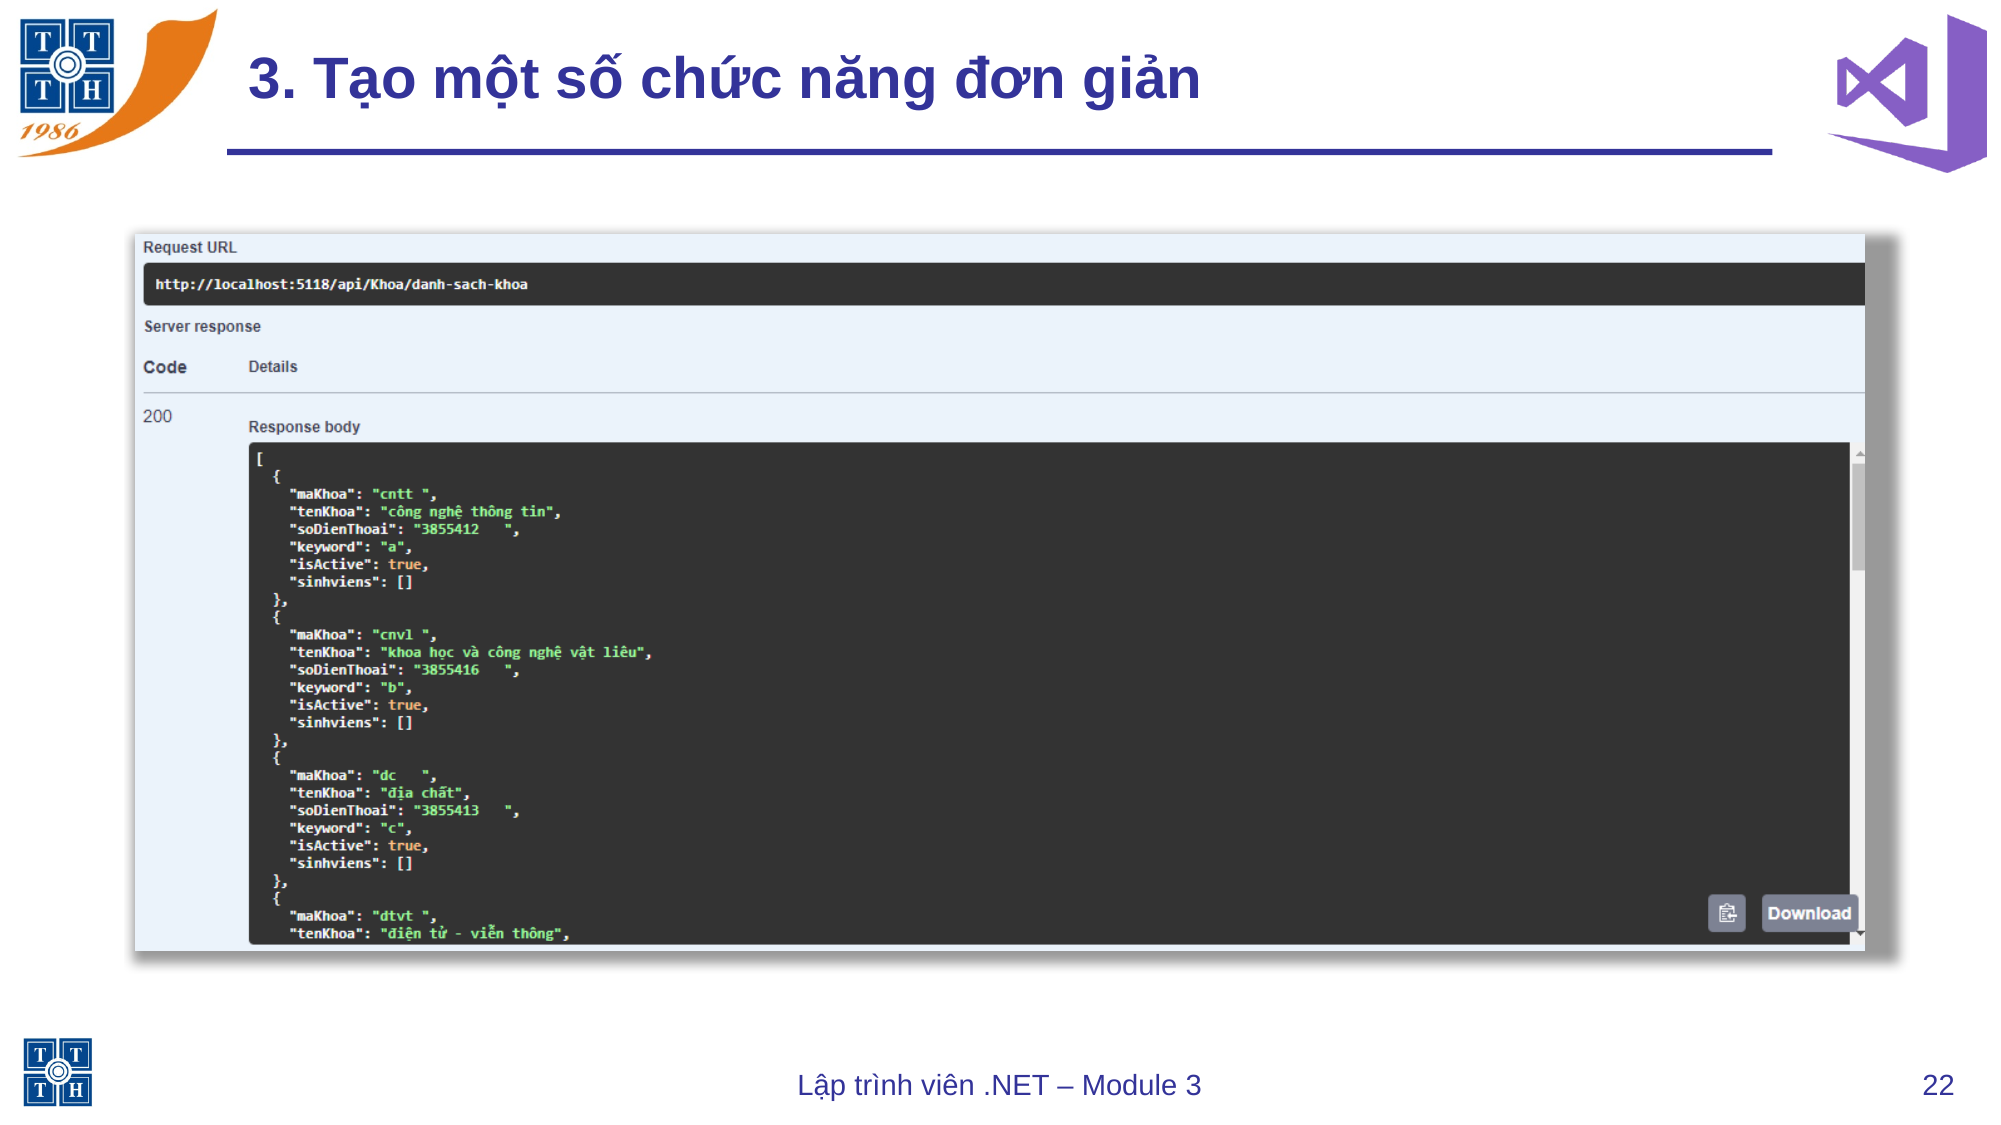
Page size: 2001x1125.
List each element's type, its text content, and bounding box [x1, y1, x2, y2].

picture [16, 7, 219, 158]
title 3. Tạo một số chức năng đơn giản [233, 40, 1796, 126]
picture [23, 1037, 93, 1107]
picture [135, 234, 1865, 951]
picture [1827, 14, 1987, 173]
